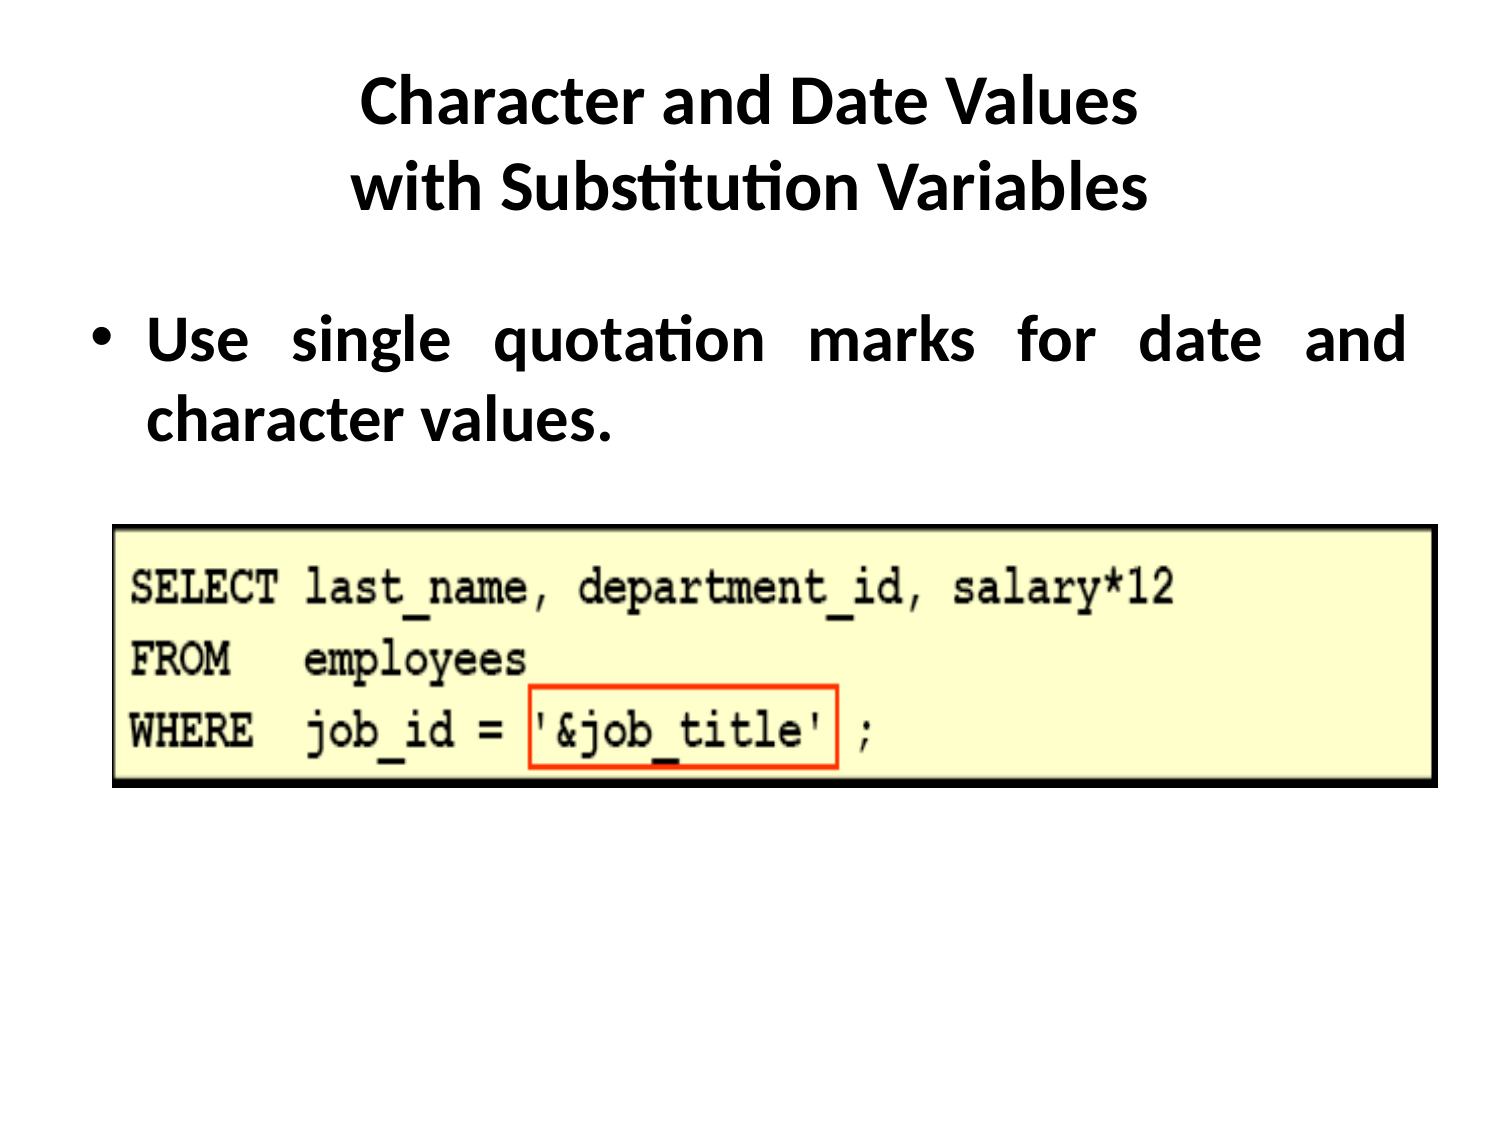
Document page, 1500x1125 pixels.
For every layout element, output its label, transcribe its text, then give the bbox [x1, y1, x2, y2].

picture [112, 524, 1438, 788]
list Use single quotation marks for date and character values. [75, 287, 1425, 475]
title Character and Date Values with Substitution Variables [75, 45, 1425, 233]
